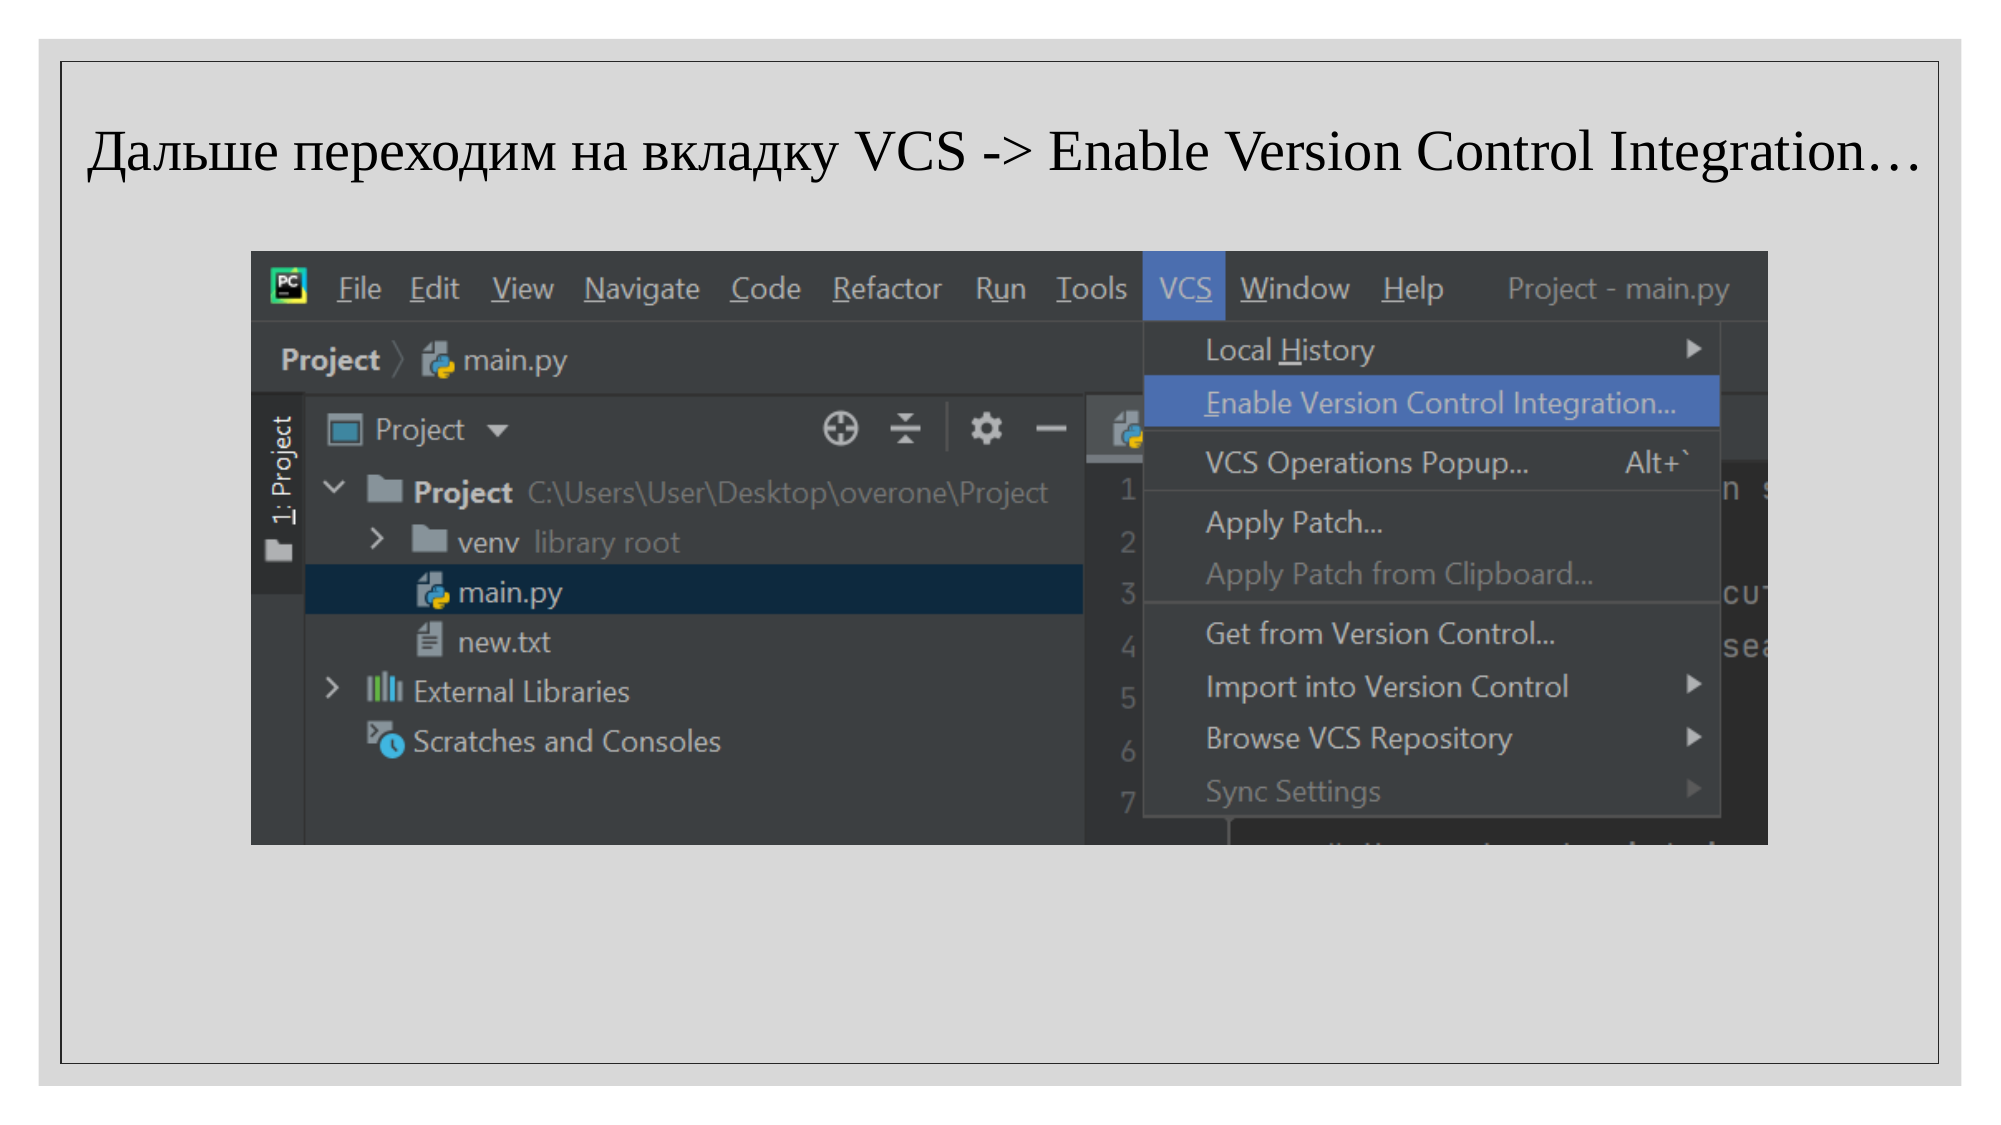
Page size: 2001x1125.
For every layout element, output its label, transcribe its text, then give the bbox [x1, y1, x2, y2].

text_box Дальше переходим на вкладку VCS -> Enable Version Control Integration… [72, 104, 1947, 190]
picture [251, 251, 1768, 845]
